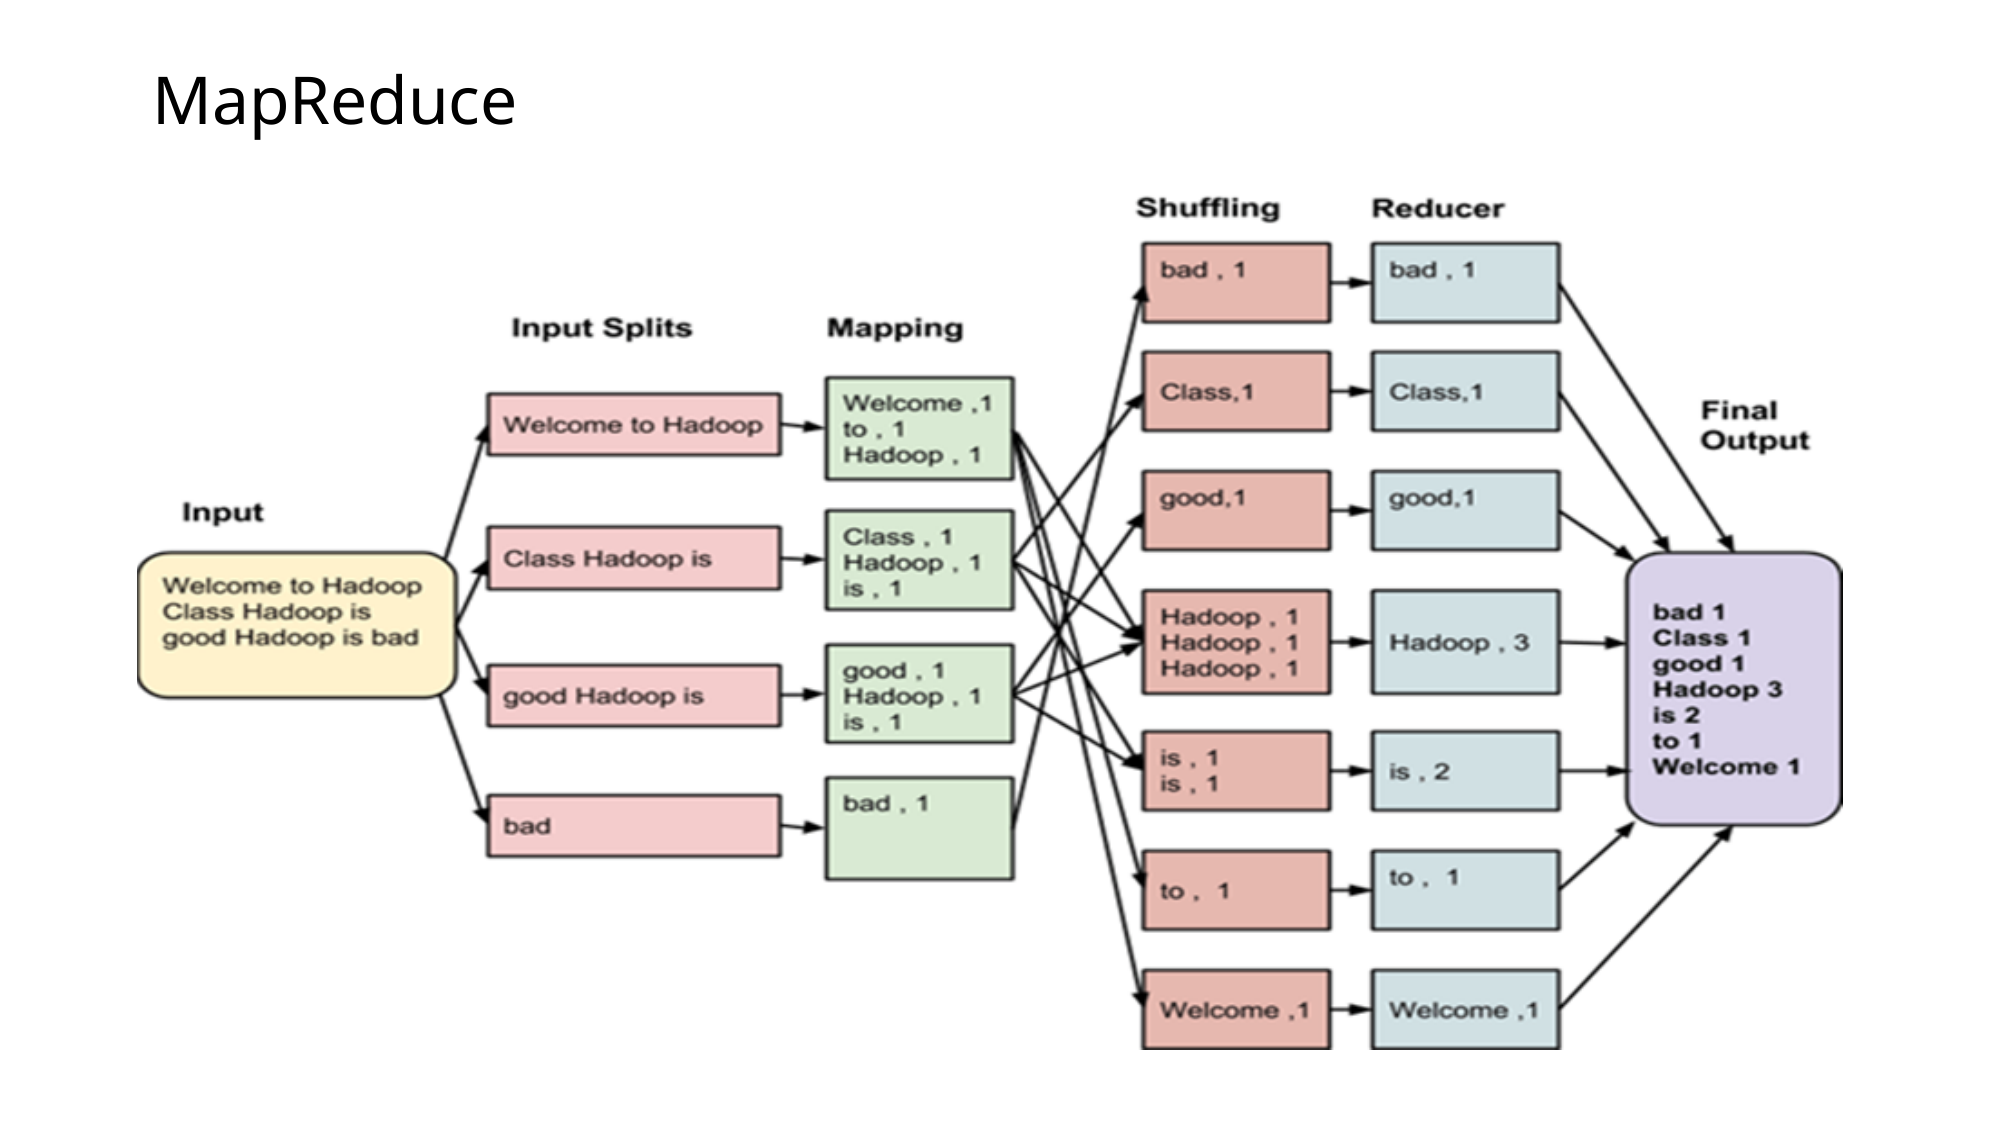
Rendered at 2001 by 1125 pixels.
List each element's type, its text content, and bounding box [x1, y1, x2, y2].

title MapReduce [137, 59, 1863, 147]
picture [137, 146, 1843, 1050]
